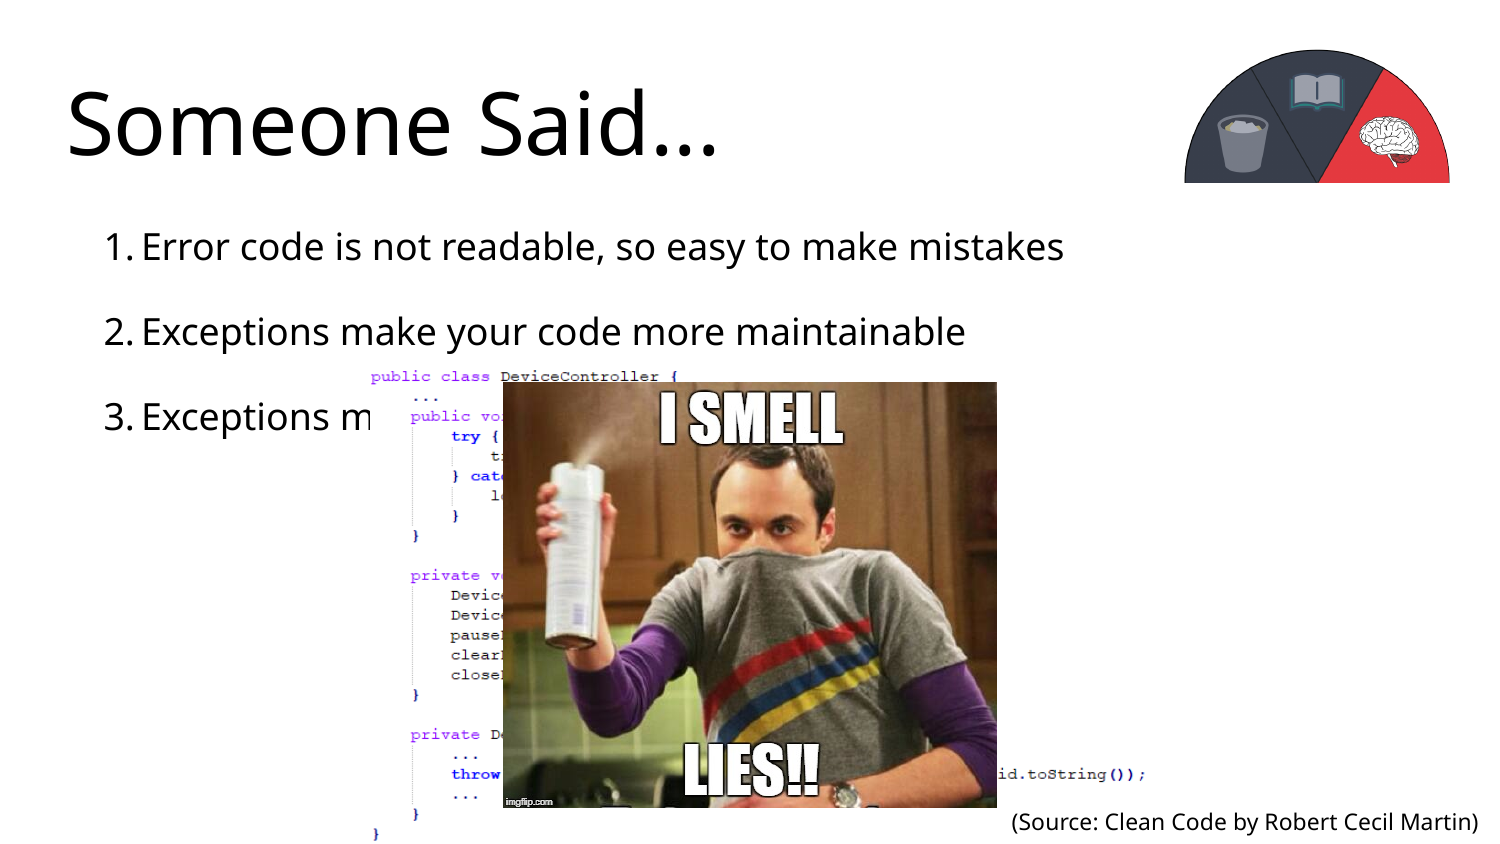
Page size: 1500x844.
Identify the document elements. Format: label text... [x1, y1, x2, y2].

picture [1134, 0, 1500, 183]
picture [369, 369, 1151, 844]
list Error code is not readable, so easy to make mistakes Exceptions make your code more maintainable Exceptions make your code safer and robust [51, 200, 1449, 752]
title Someone Said... [51, 51, 1449, 189]
text_box (Source: Clean Code by Robert Cecil Martin) [1156, 792, 1499, 844]
